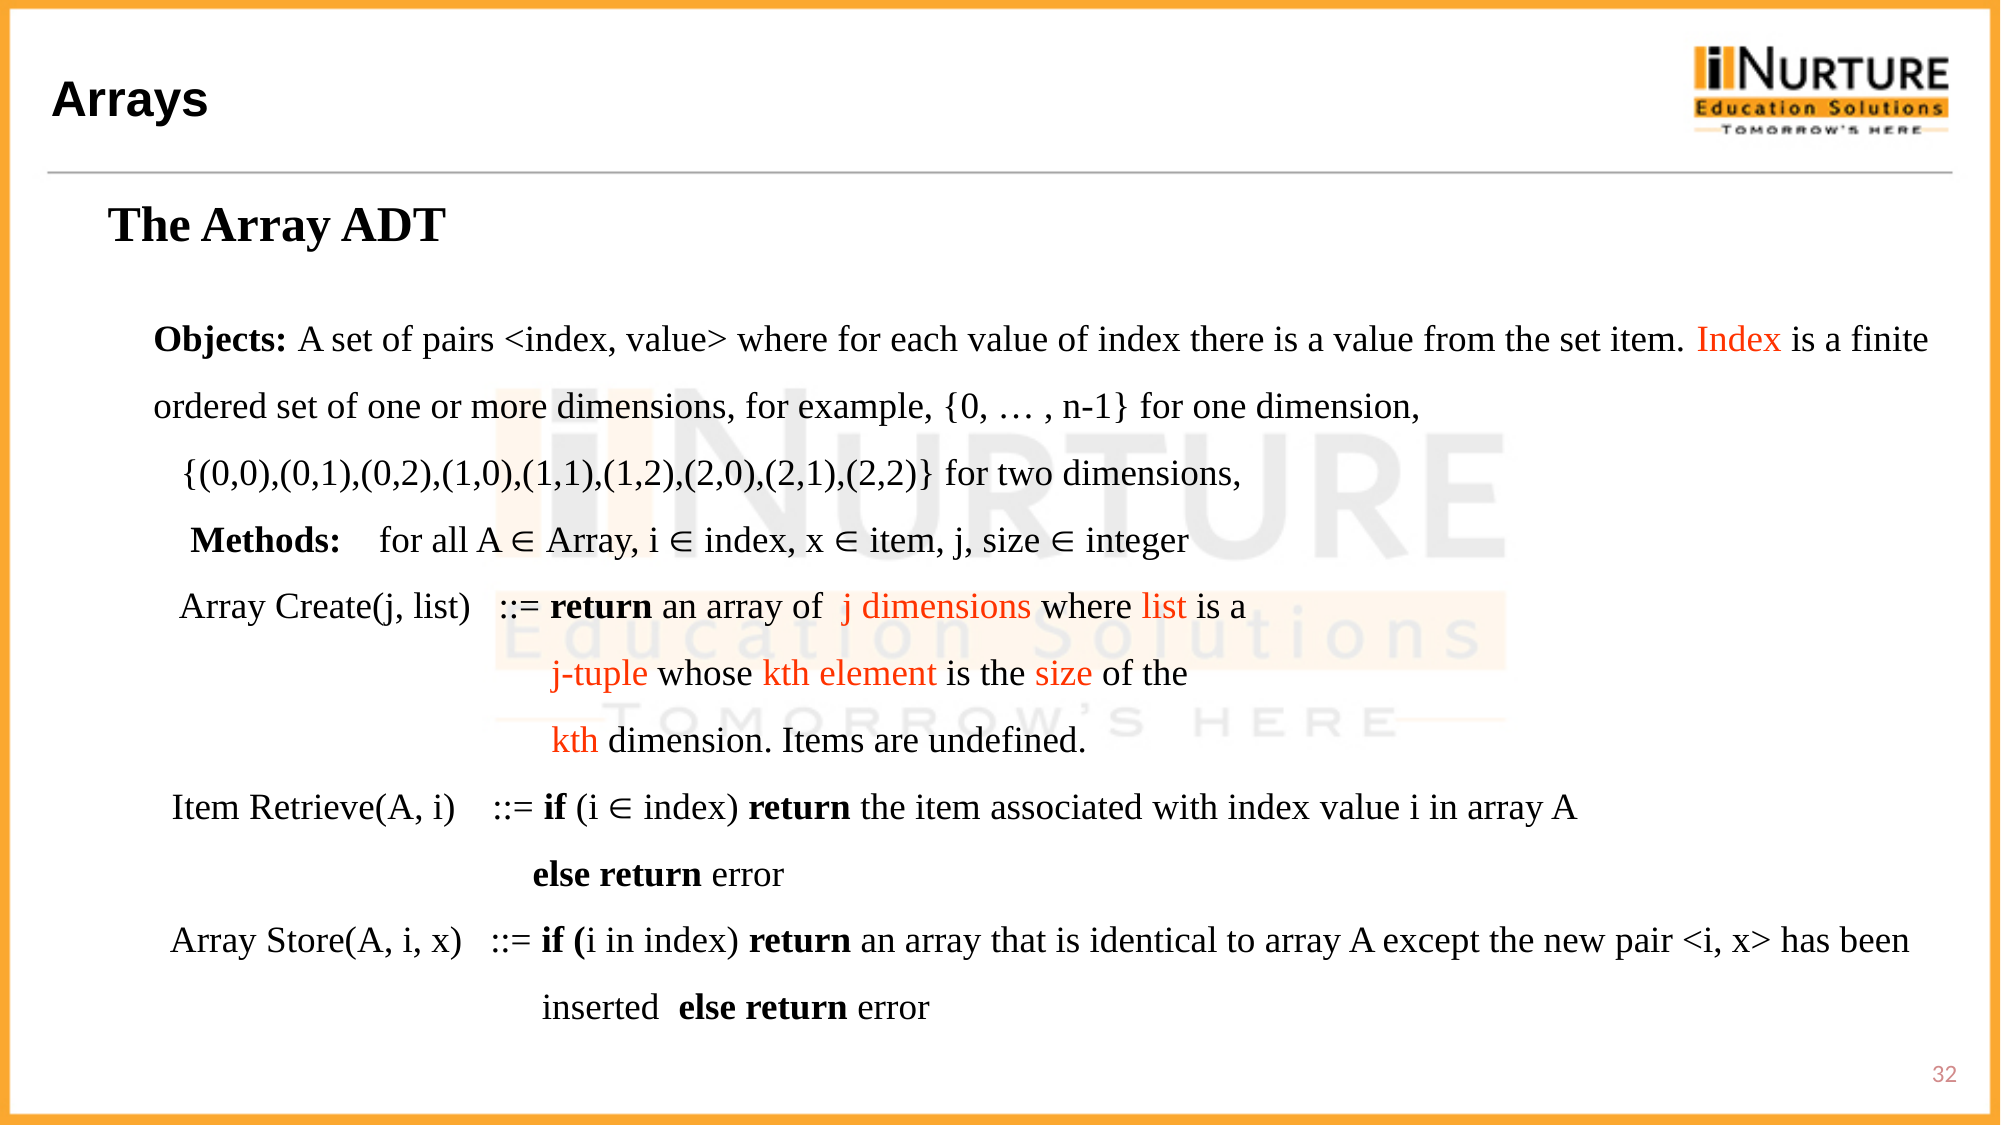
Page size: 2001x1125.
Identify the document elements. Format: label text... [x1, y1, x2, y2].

text_box Arrays [33, 59, 1716, 134]
text_box The Array ADT [33, 183, 1940, 259]
title Objects: A set of pairs <index, value> where for each value of index there is a value from the set item. Index is a finite ordered set of one or more dimensions, for example, {0, … , n-1} for one dimension, {(0,0),(0,1),(0,2),(1,0),(1,1),(1,2),(2,0),(2,1),(2,2)} for two dimensions, Methods: for all A  Array, i  index, x  item, j, size  integer Array Create(j, list) ::= return an array of j dimensions where list is a j-tuple whose kth element is the size of the kth dimension. Items are undefined. Item Retrieve(A, i) ::= if (i  index) return the item associated with index value i in array A else return error Array Store(A, i, x) ::= if (i in index) return an array that is identical to array A except the new pair <i, x> has been inserted else return error [138, 284, 1951, 1098]
picture [0, 0, 2001, 1125]
slide_number 32 [1901, 1042, 1973, 1103]
